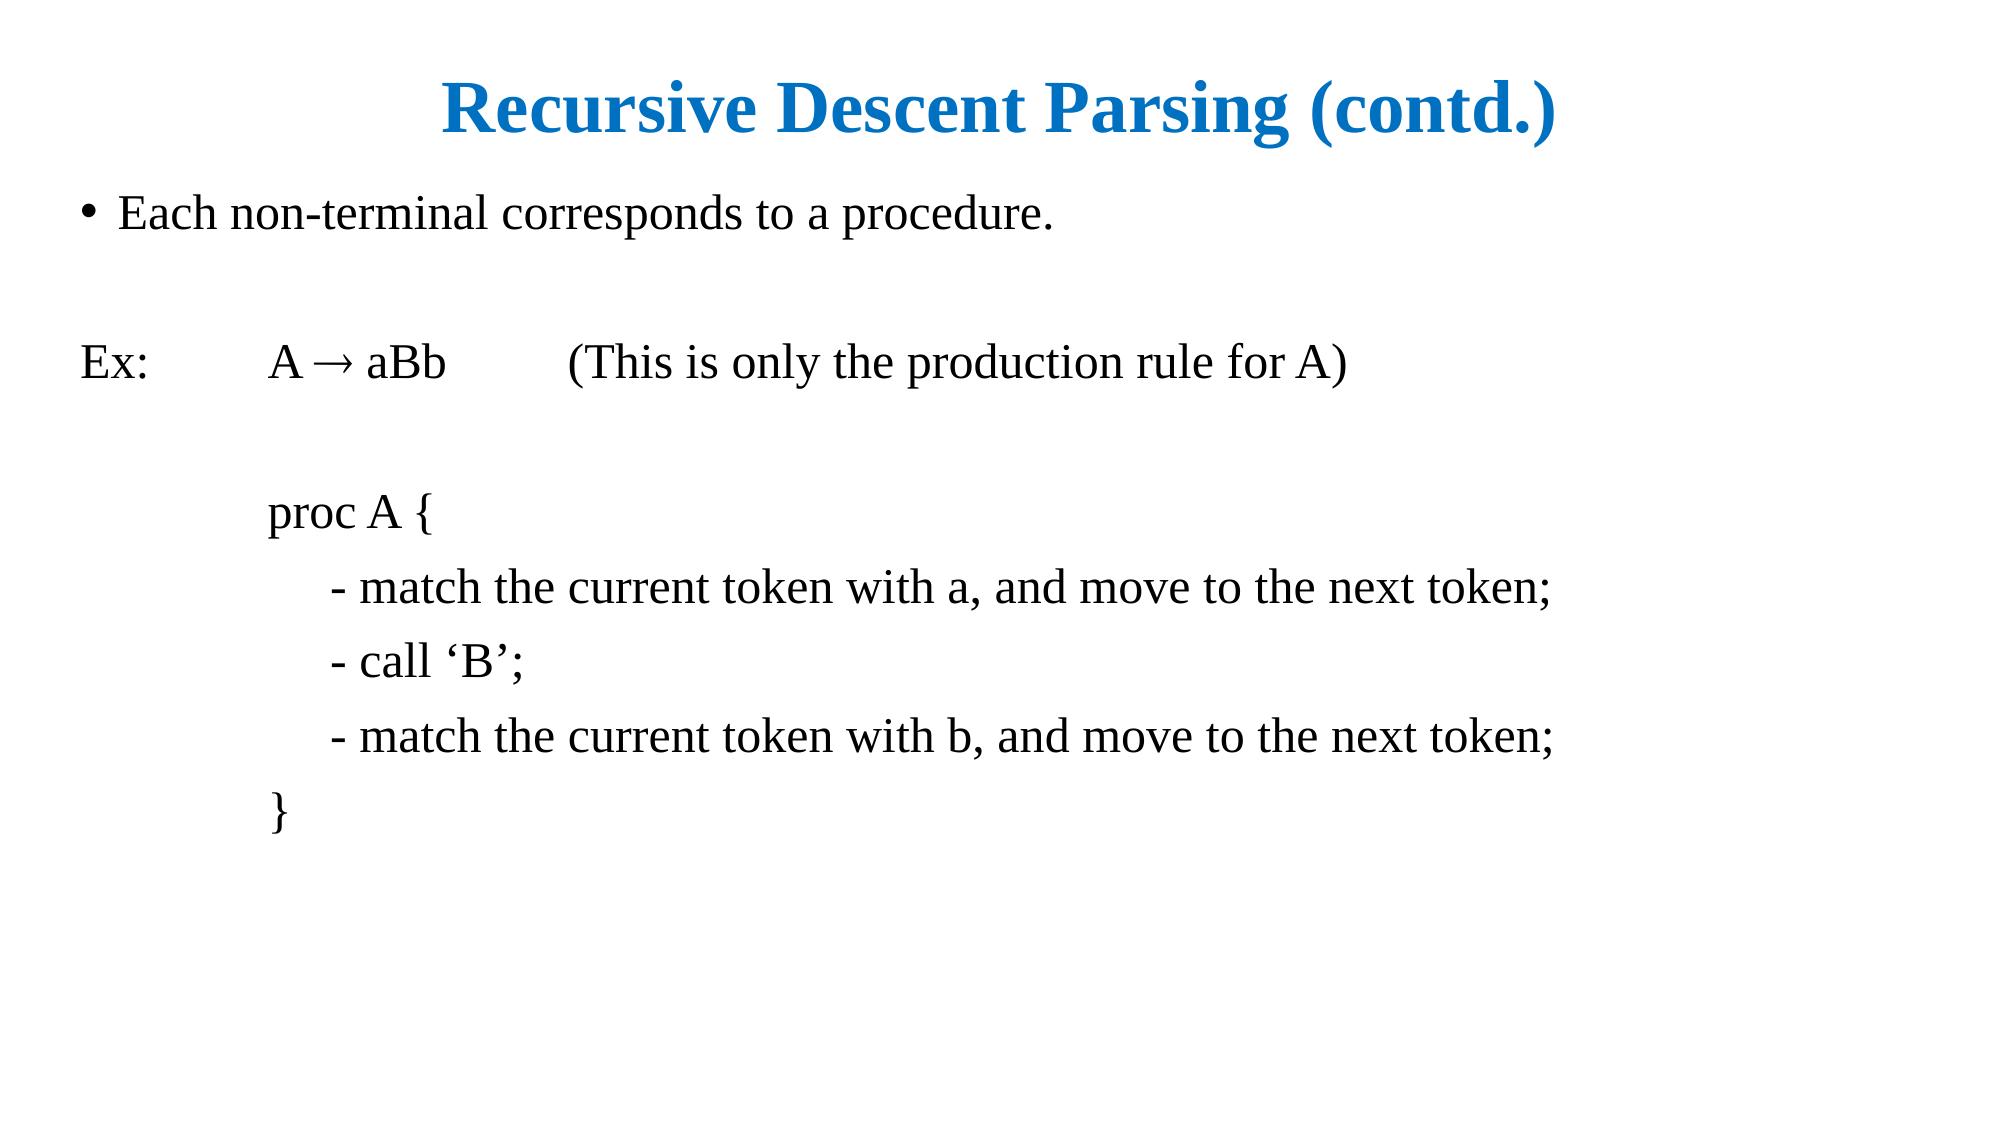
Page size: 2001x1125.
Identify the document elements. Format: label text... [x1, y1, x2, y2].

title Recursive Descent Parsing (contd.) [137, 59, 1863, 158]
list Each non-terminal corresponds to a procedure. Ex: A  aBb (This is only the production rule for A) proc A { - match the current token with a, and move to the next token; - call ‘B’; - match the current token with b, and move to the next token; } [65, 178, 1791, 893]
